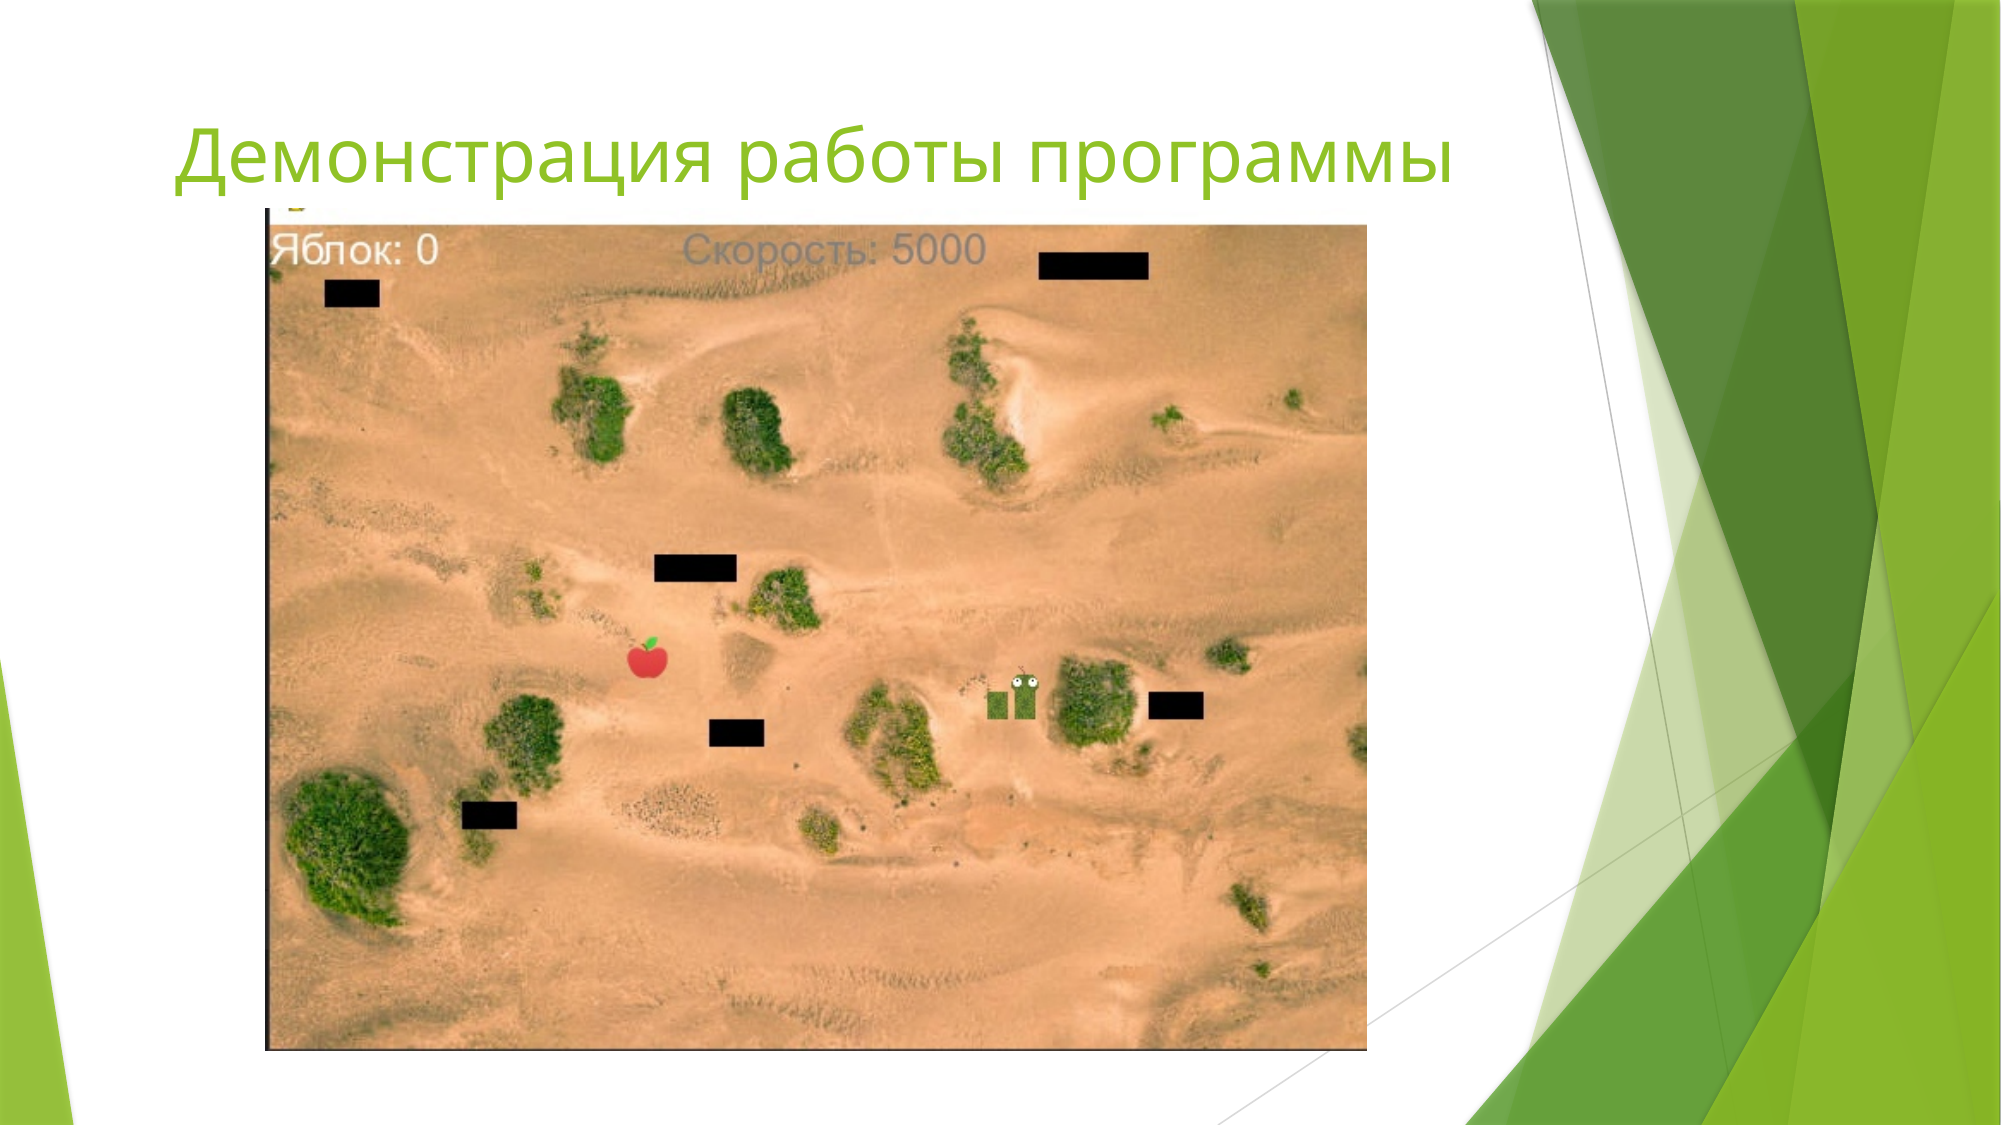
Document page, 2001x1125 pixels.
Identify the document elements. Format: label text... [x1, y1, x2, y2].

title Демонстрация работы программы [111, 99, 1522, 317]
picture [264, 207, 1368, 1052]
